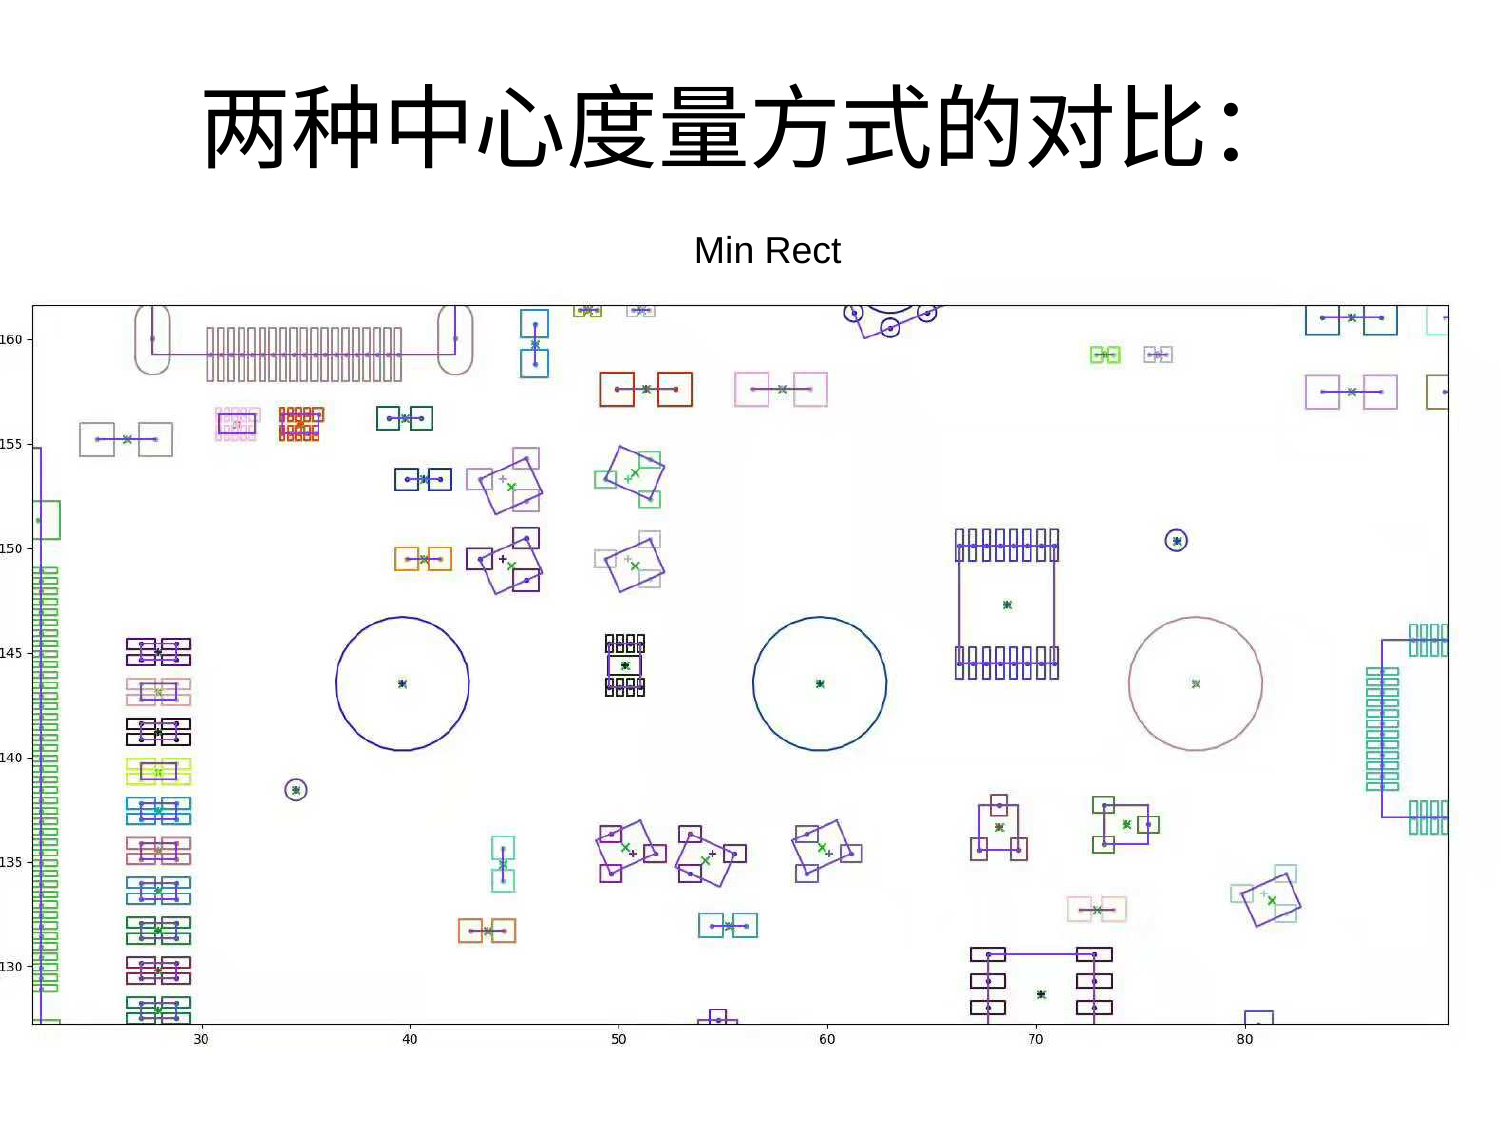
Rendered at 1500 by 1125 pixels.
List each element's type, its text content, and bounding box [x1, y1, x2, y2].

text_box Min Rect [679, 218, 880, 278]
picture [0, 278, 1500, 1048]
title 两种中心度量方式的对比： [75, 31, 1425, 219]
